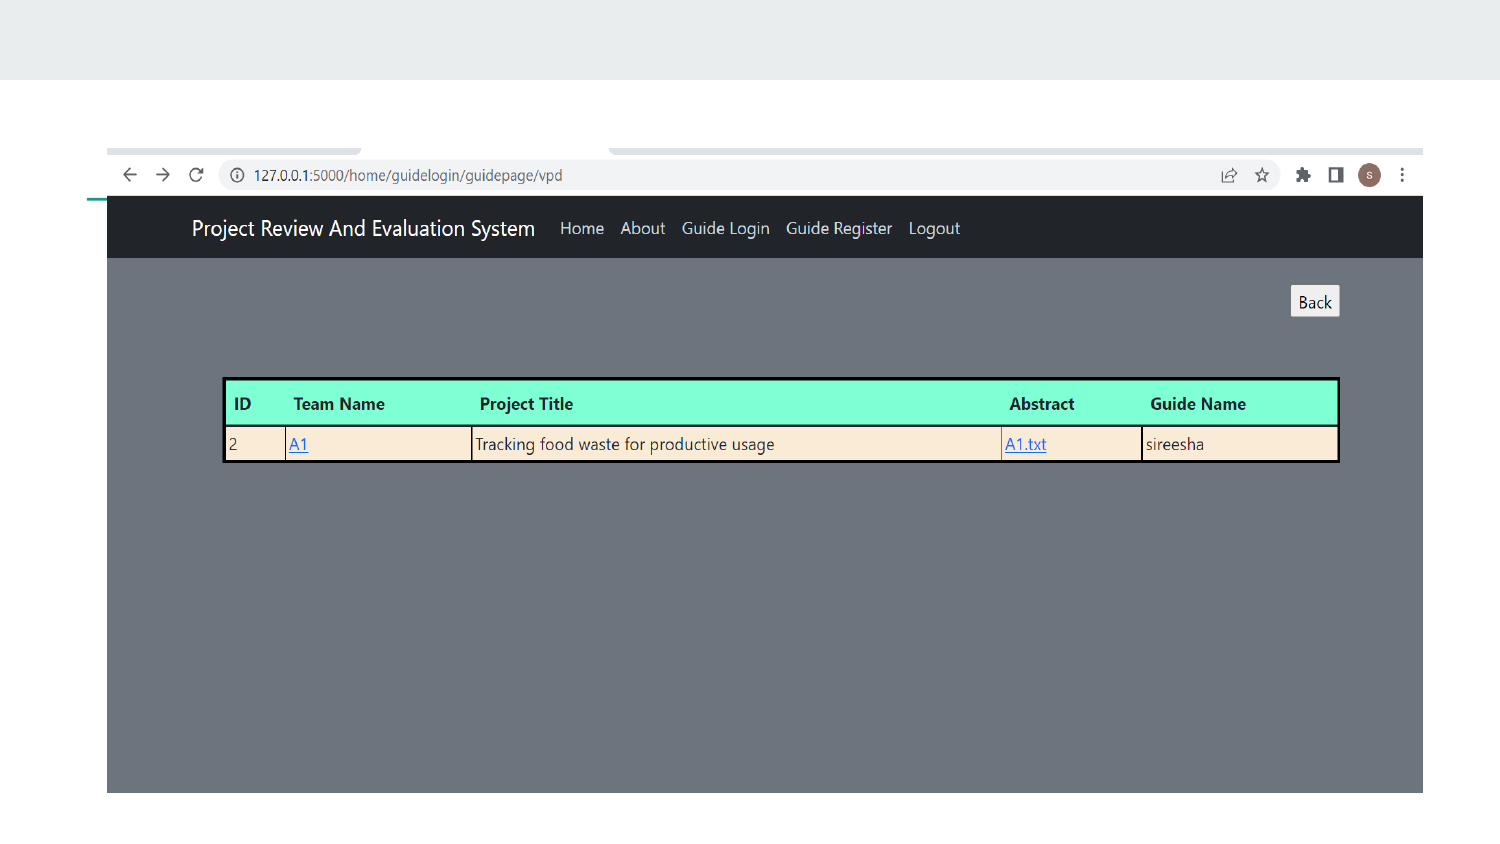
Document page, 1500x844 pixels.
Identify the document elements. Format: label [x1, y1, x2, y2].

picture [107, 148, 1424, 793]
